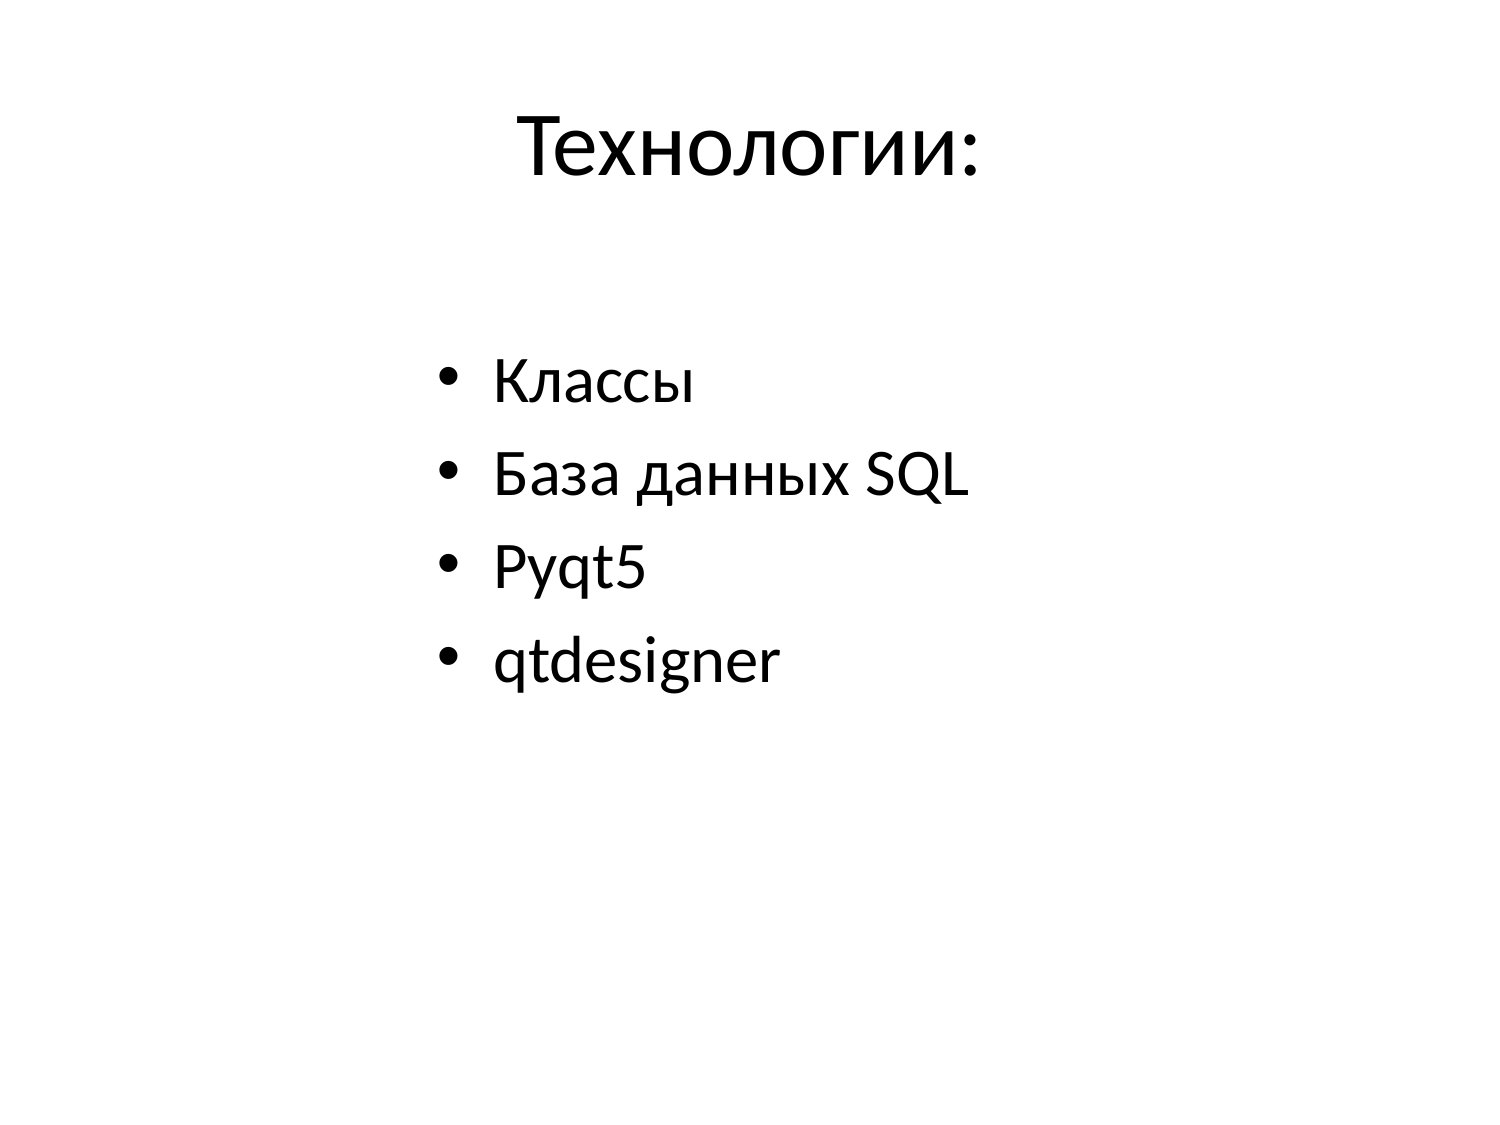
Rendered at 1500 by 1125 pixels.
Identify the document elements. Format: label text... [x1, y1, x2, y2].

title Технологии: [75, 45, 1425, 233]
list Классы База данных SQL Pyqt5 qtdesigner [421, 328, 1500, 1071]
